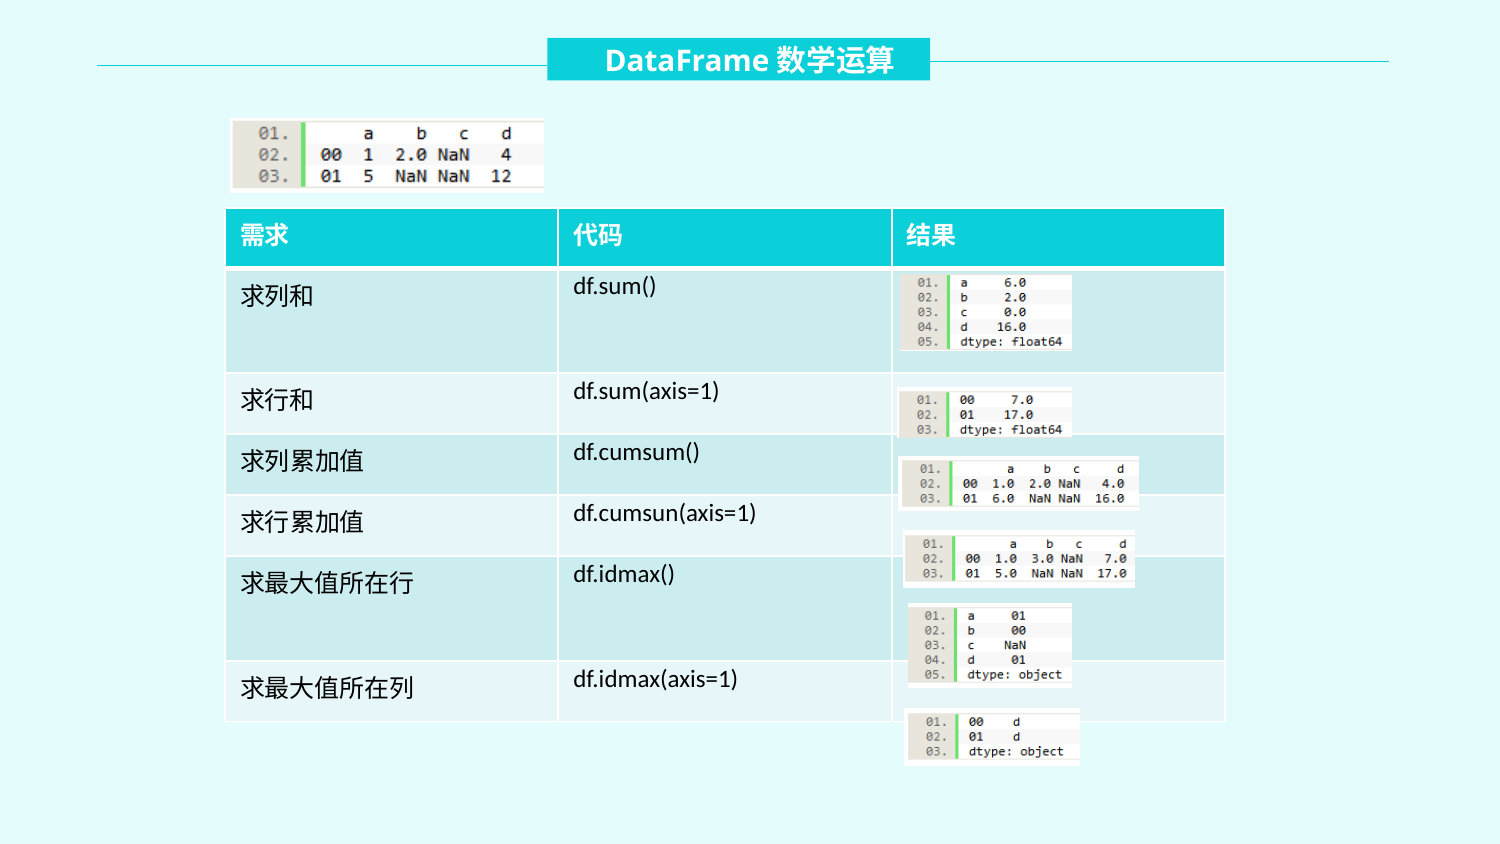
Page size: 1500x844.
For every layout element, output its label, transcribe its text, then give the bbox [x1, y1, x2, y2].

picture [902, 530, 1135, 588]
table_cell df.idmax(axis=1) [559, 662, 891, 721]
table_cell [893, 662, 1224, 721]
picture [904, 707, 1080, 766]
picture [229, 118, 544, 193]
table_cell 求列累加值 [226, 435, 557, 494]
picture [899, 274, 1073, 351]
table_cell df.cumsun(axis=1) [559, 496, 891, 555]
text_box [96, 34, 1390, 86]
table_cell [893, 271, 1224, 372]
table_cell [893, 374, 1224, 433]
table_cell df.idmax() [559, 557, 891, 660]
table_cell 求最大值所在列 [226, 662, 557, 721]
table_cell 求行和 [226, 374, 557, 433]
table_cell [893, 557, 1224, 660]
table_cell [893, 496, 1224, 555]
table_cell 求行累加值 [226, 496, 557, 555]
picture [897, 387, 1073, 438]
table_cell df.sum(axis=1) [559, 374, 891, 433]
table_cell [893, 435, 1224, 494]
table_header 结果 [893, 209, 1224, 266]
table_cell df.sum() [559, 271, 891, 372]
table_header 需求 [226, 209, 557, 266]
table_cell 求最大值所在行 [226, 557, 557, 660]
table_header 代码 [559, 209, 891, 266]
picture [908, 603, 1073, 689]
table_cell 求列和 [226, 271, 557, 372]
picture [898, 456, 1139, 512]
table_cell df.cumsum() [559, 435, 891, 494]
